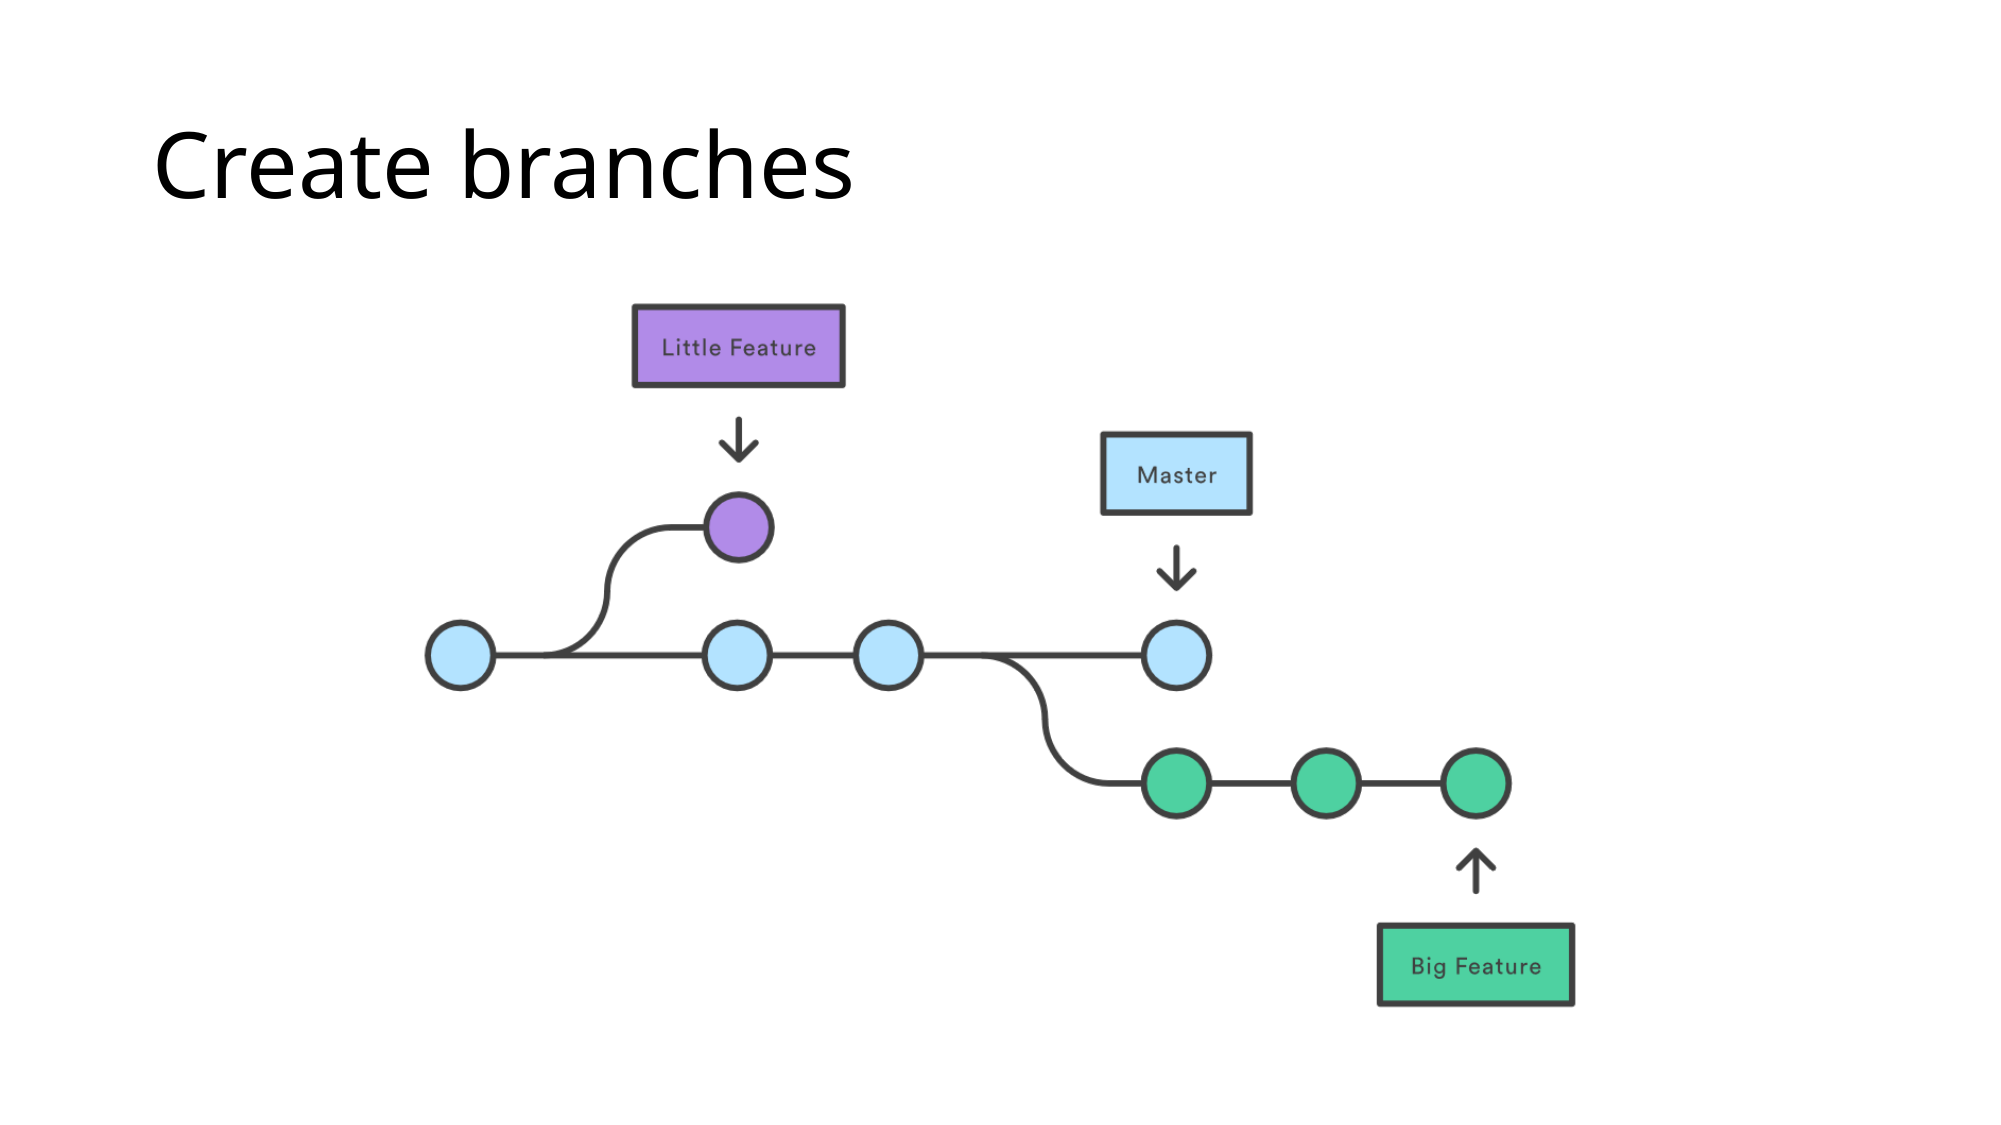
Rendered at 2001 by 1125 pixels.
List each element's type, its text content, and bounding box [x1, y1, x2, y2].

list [275, 299, 1725, 1014]
title Create branches [137, 59, 1863, 278]
